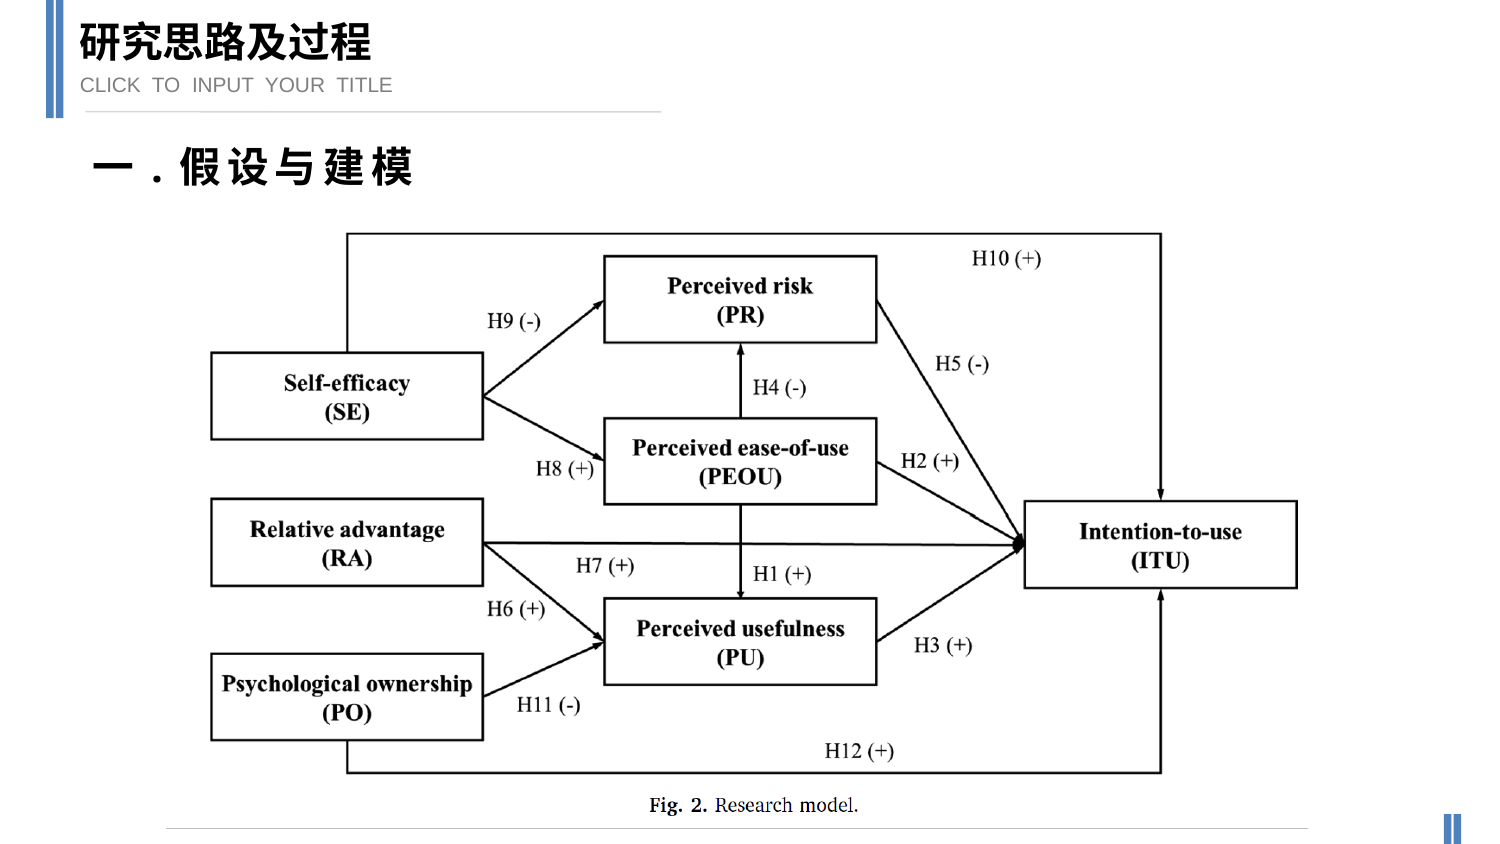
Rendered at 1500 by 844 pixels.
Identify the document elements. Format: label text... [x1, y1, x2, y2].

list 研究思路及过程 [64, 8, 671, 84]
list CLICK TO INPUT YOUR TITLE [65, 84, 538, 106]
picture [166, 199, 1308, 830]
text_box 一.假设与建模 [78, 133, 1079, 199]
